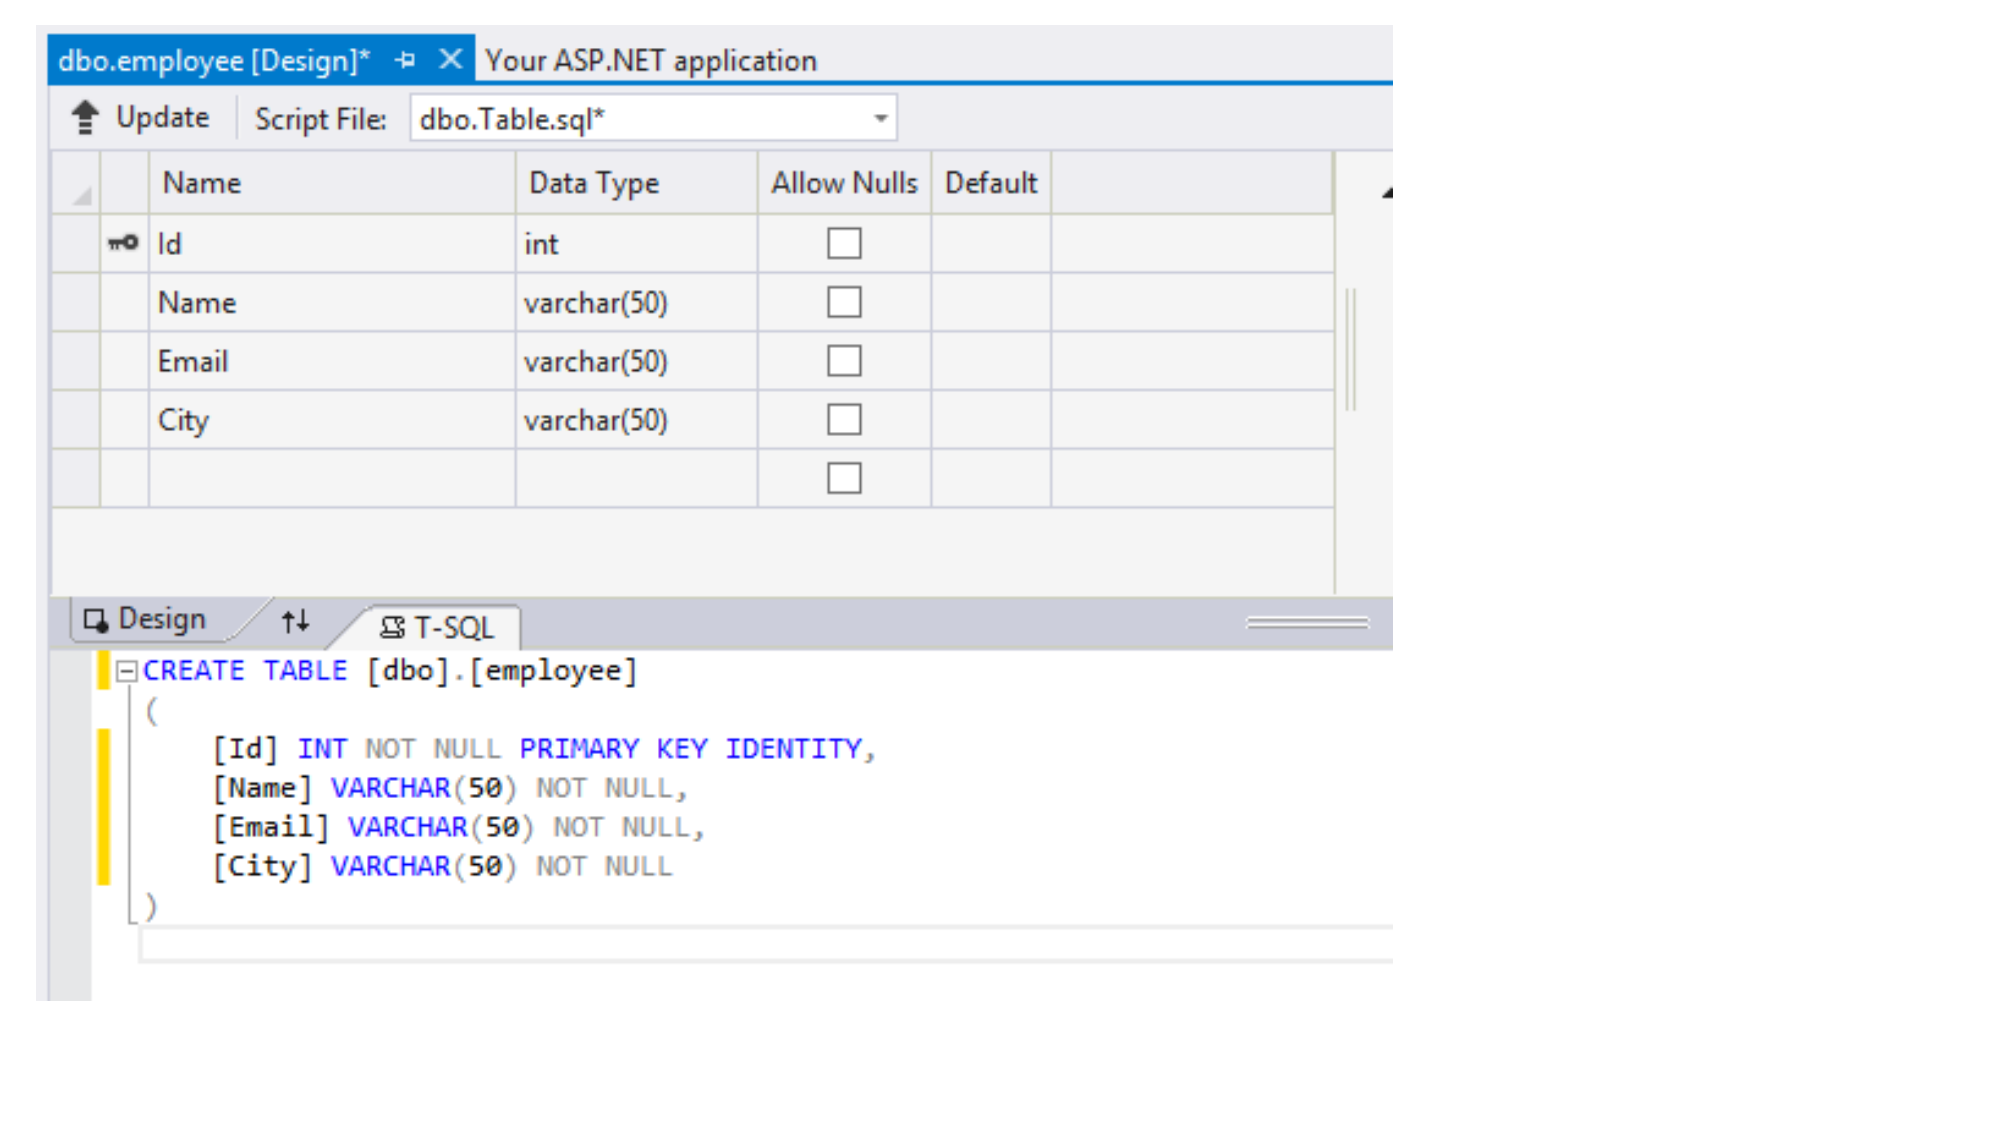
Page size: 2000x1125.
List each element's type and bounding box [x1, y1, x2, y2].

picture [36, 25, 1394, 1001]
